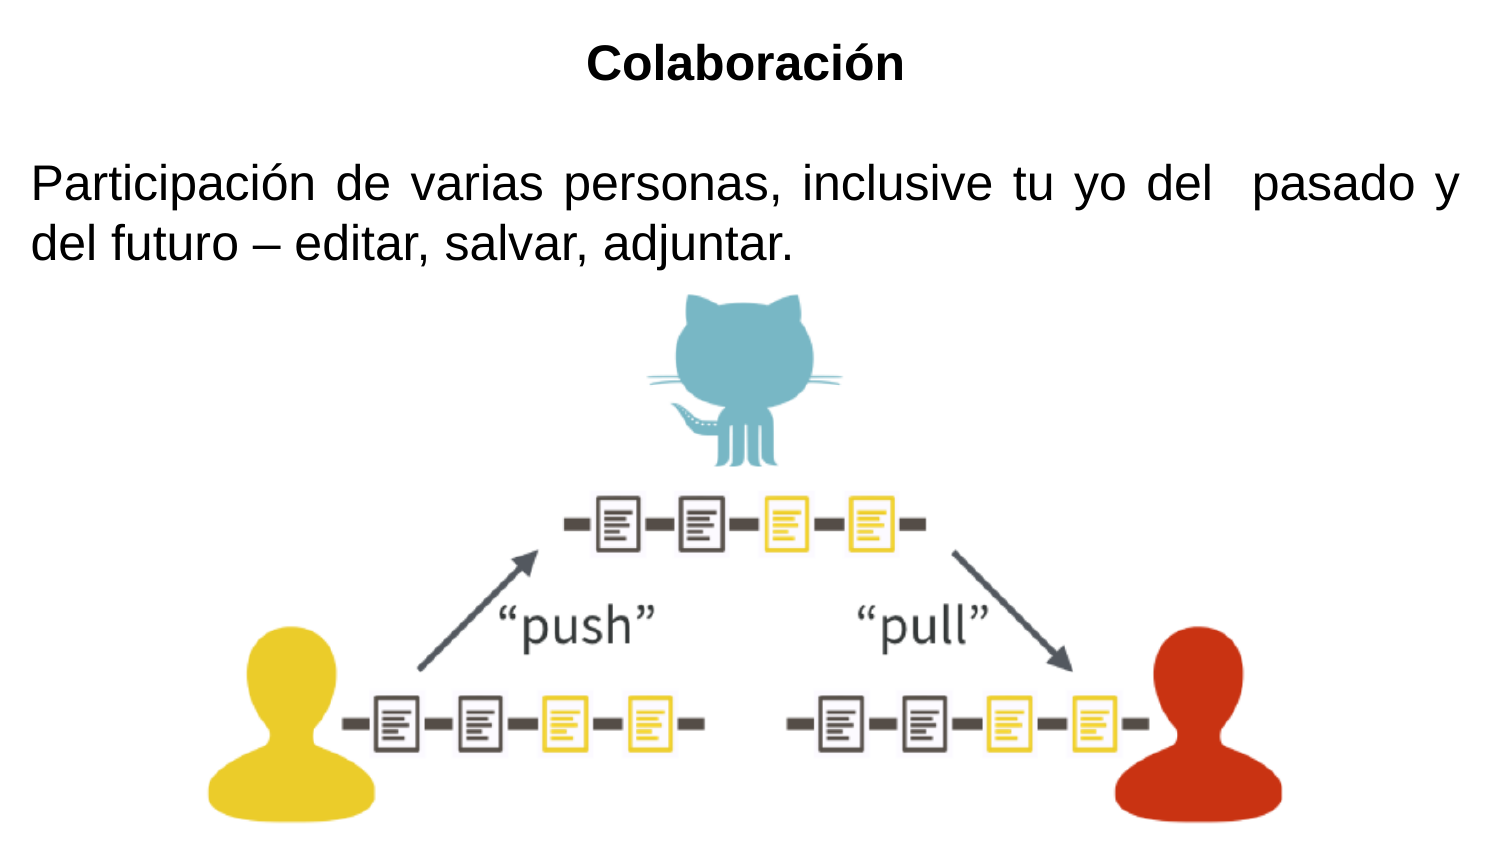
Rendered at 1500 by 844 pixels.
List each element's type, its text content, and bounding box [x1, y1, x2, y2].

text_box Colaboración Participación de varias personas, inclusive tu yo del pasado y del futuro – editar, salvar, adjuntar. [15, 15, 1476, 827]
picture [193, 286, 1299, 827]
